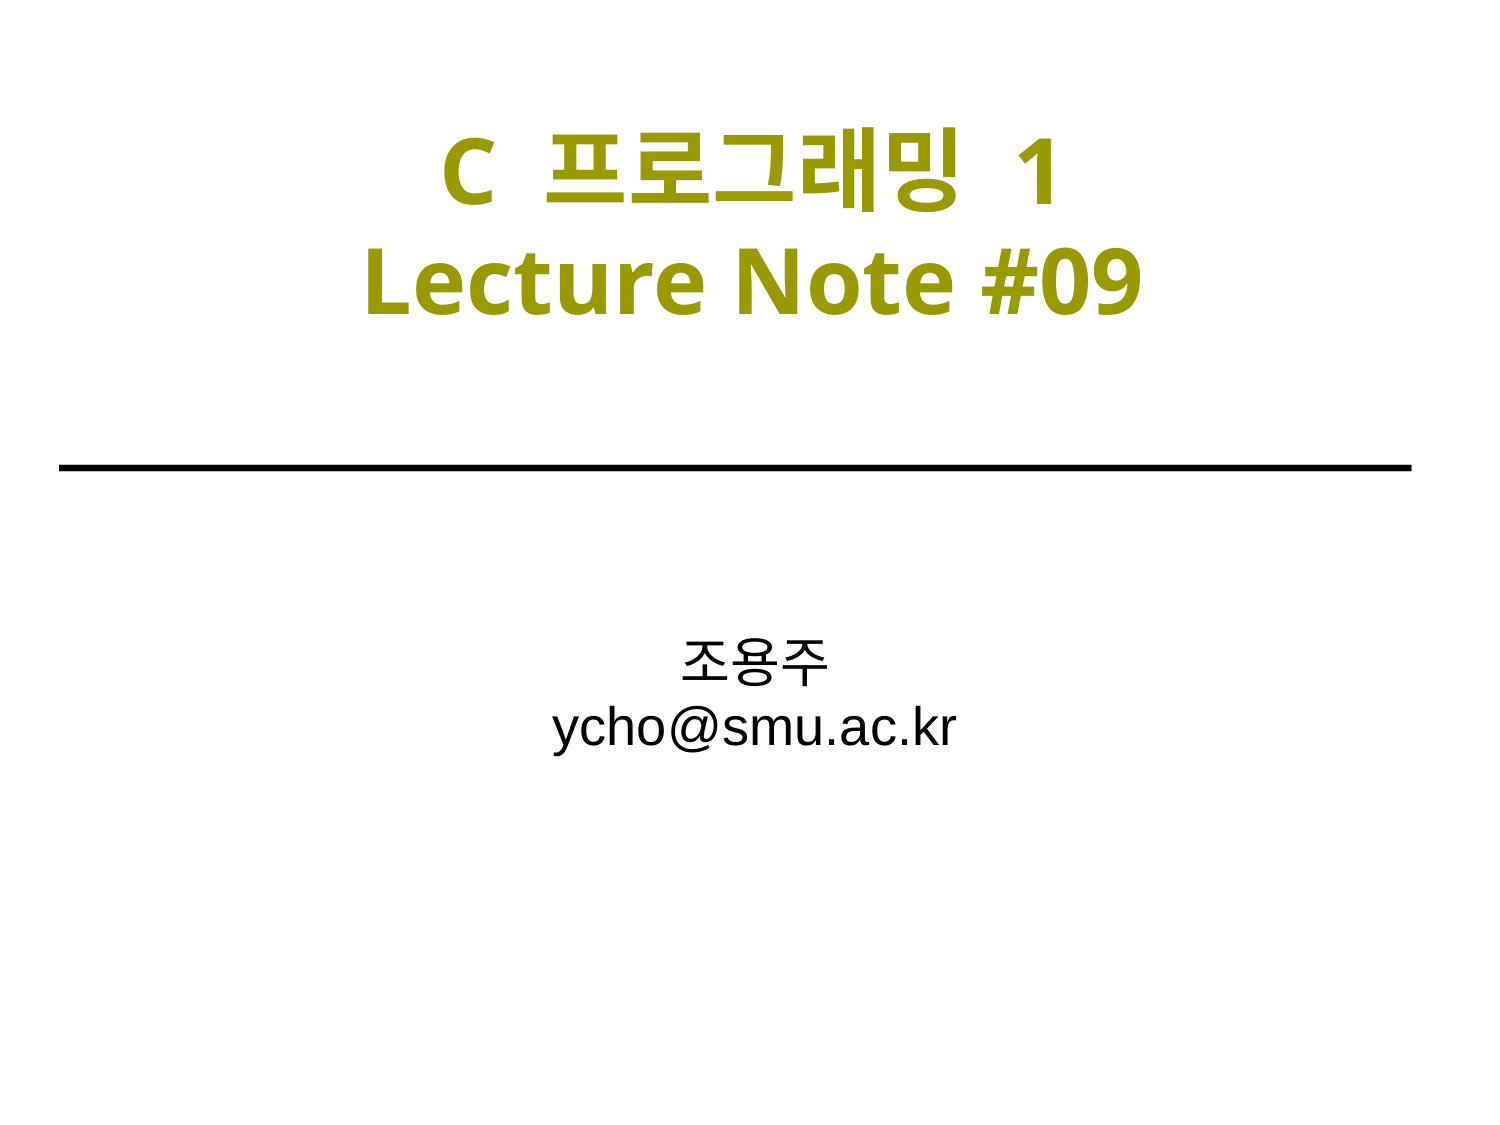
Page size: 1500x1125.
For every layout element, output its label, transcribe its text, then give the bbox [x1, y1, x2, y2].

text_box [52, 105, 1454, 445]
subtitle 조용주 ycho@smu.ac.kr [230, 633, 1281, 921]
